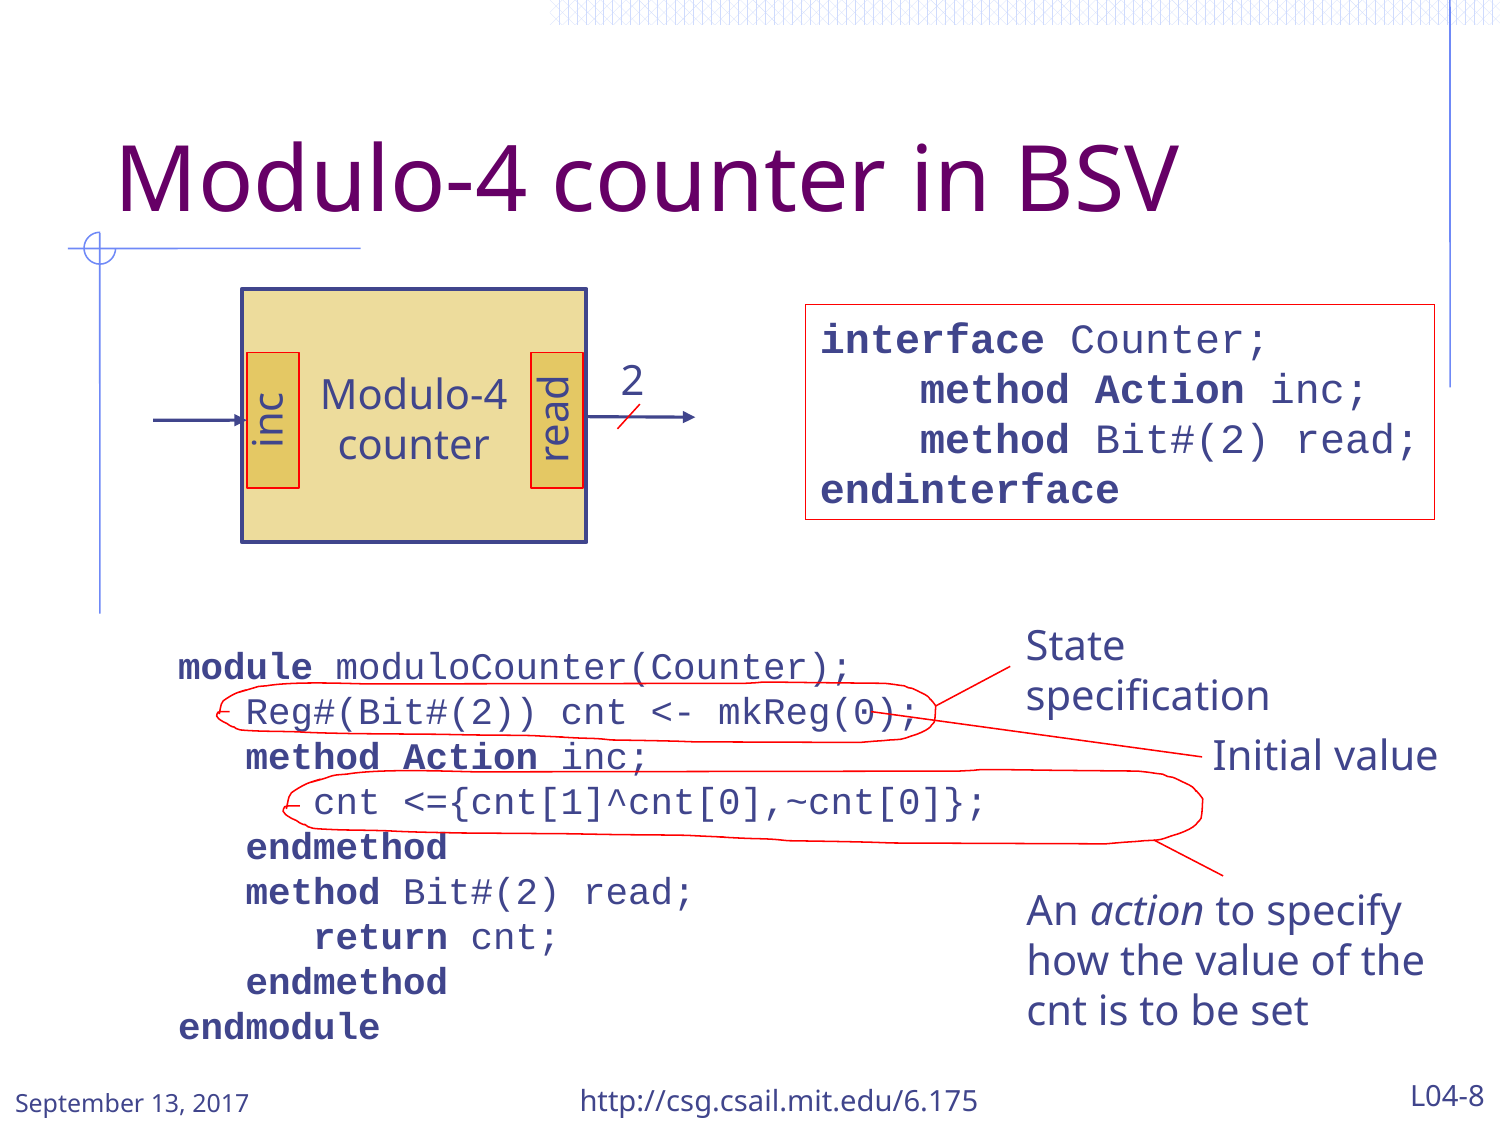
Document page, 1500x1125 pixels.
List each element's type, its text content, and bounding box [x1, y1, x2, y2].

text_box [1153, 839, 1224, 877]
title Modulo-4 counter in BSV [99, 49, 1376, 238]
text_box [870, 711, 1203, 758]
text_box State specification [1010, 611, 1299, 720]
text_box [283, 769, 1203, 844]
text_box interface Counter; method Action inc; method Bit#(2) read; endinterface [805, 304, 1435, 520]
text_box An action to specify how the value of the cnt is to be set [1011, 876, 1446, 1041]
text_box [935, 666, 1011, 707]
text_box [152, 288, 696, 543]
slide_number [0, 1049, 313, 1125]
footer http://csg.csail.mit.edu/6.175 [508, 1049, 1051, 1125]
text_box [216, 682, 931, 743]
text_box module moduloCounter(Counter); Reg#(Bit#(2)) cnt <- mkReg(0); method Action inc; cnt <={cnt[1]^cnt[0],~cnt[0]}; endmethod method Bit#(2) read; return cnt; endmethod endmodule [163, 634, 1004, 1055]
slide_number L04-8 [1187, 1049, 1500, 1125]
text_box Initial value [1197, 720, 1486, 786]
